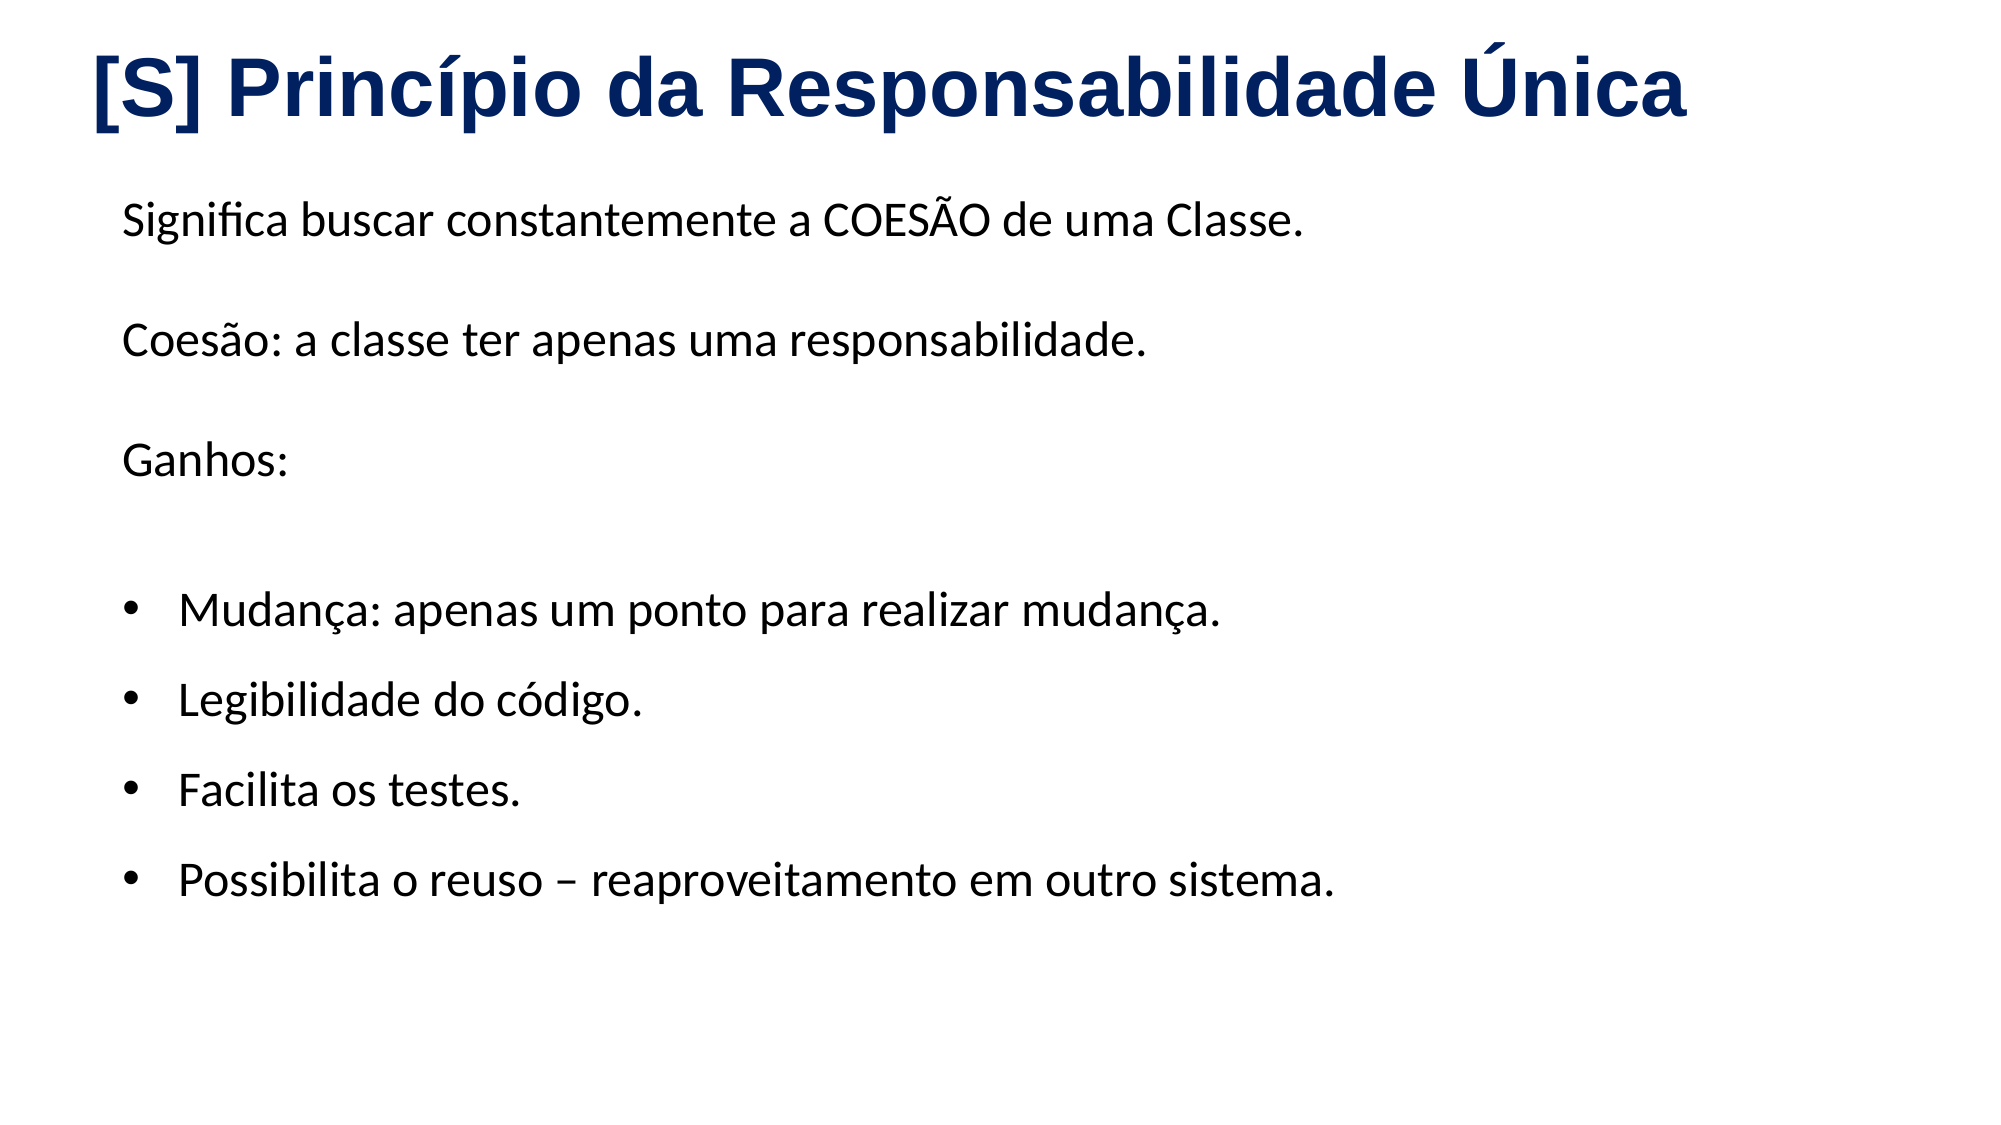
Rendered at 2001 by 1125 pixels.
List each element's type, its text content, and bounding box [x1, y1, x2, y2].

text_box Significa buscar constantemente a COESÃO de uma Classe. Coesão: a classe ter apenas uma responsabilidade. Ganhos: Mudança: apenas um ponto para realizar mudança. Legibilidade do código. Facilita os testes. Possibilita o reuso – reaproveitamento em outro sistema. [107, 179, 1862, 1065]
text_box [S] Princípio da Responsabilidade Única [78, 25, 1955, 141]
